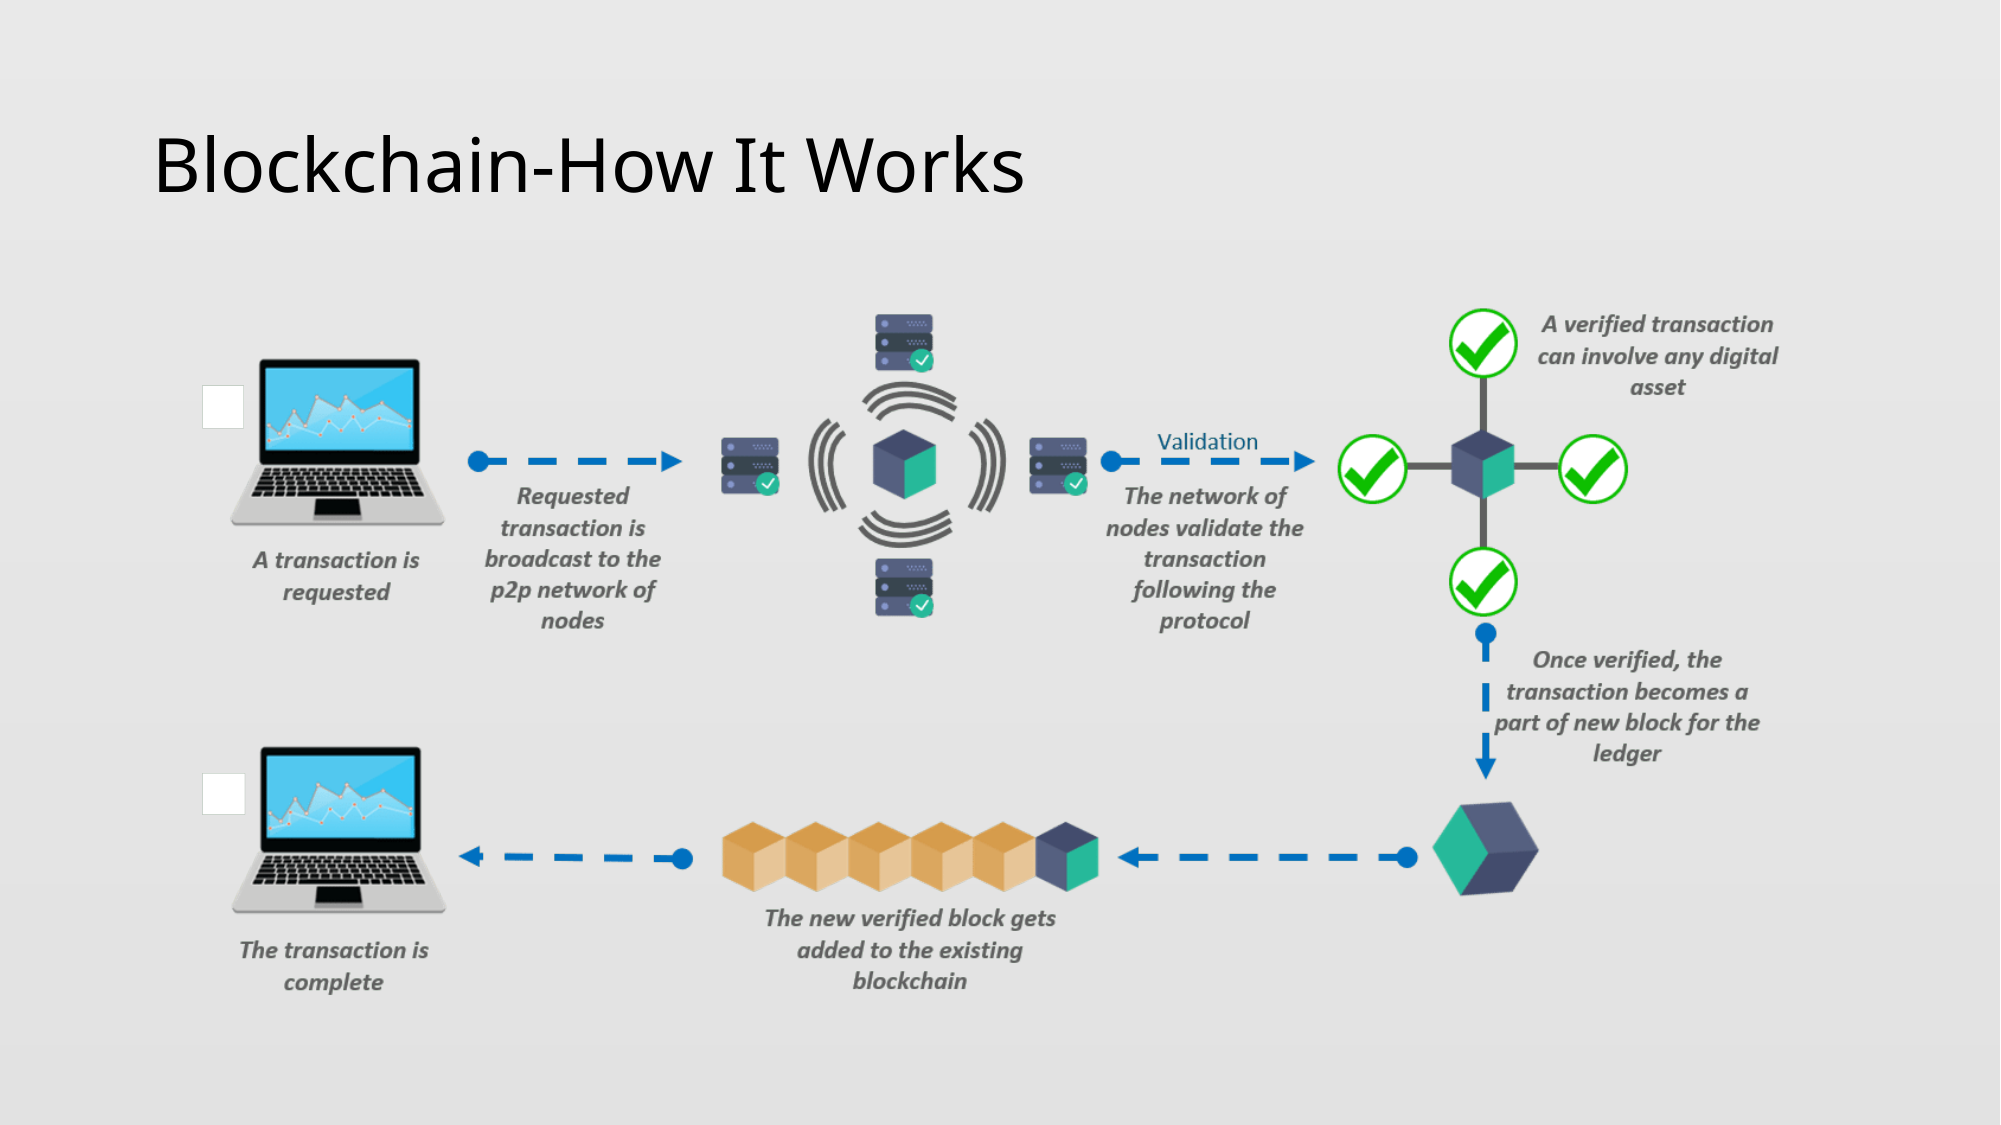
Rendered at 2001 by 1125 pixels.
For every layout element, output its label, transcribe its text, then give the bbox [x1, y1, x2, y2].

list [187, 299, 1813, 1014]
title Blockchain-How It Works [137, 59, 1863, 278]
